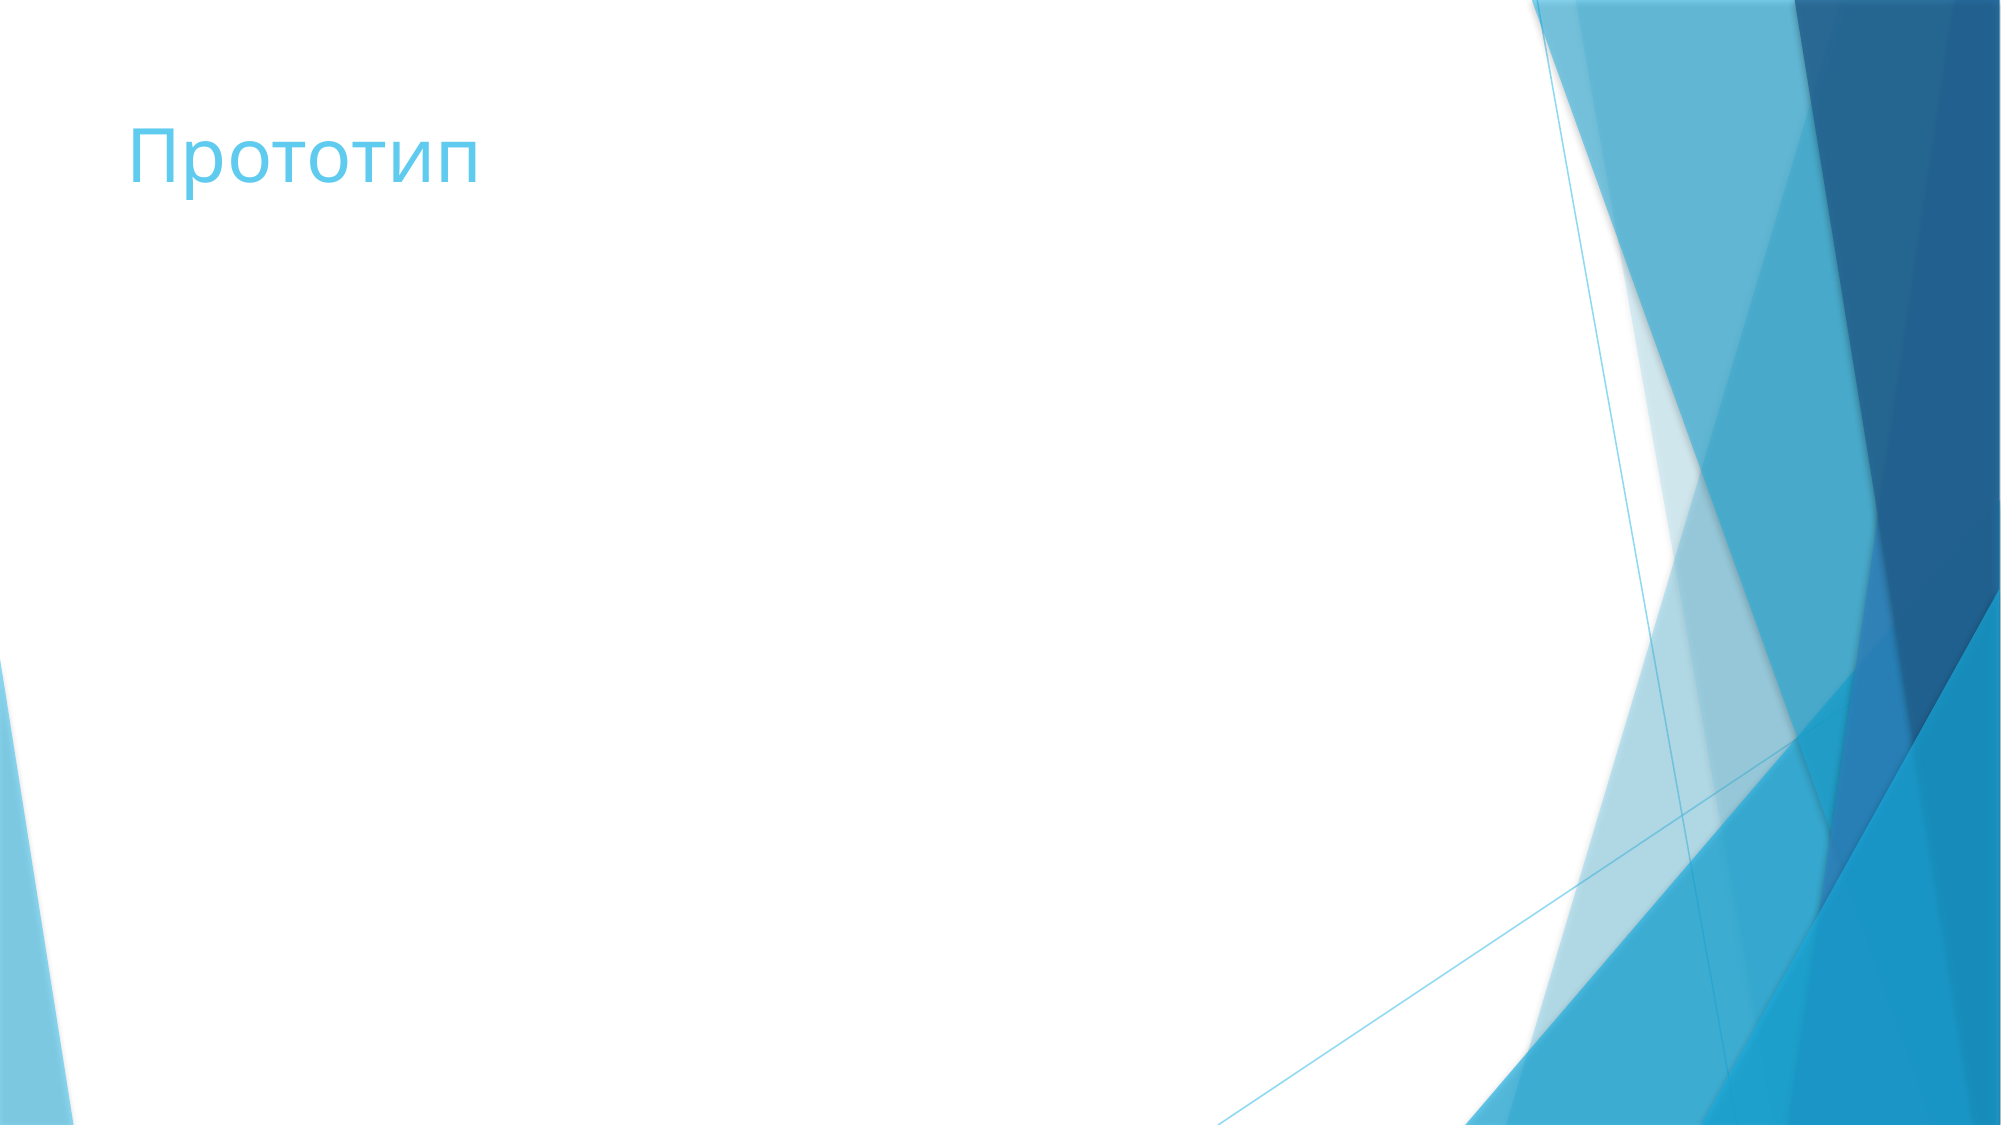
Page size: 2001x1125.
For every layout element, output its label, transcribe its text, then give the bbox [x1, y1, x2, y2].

title Прототип [111, 99, 1522, 317]
